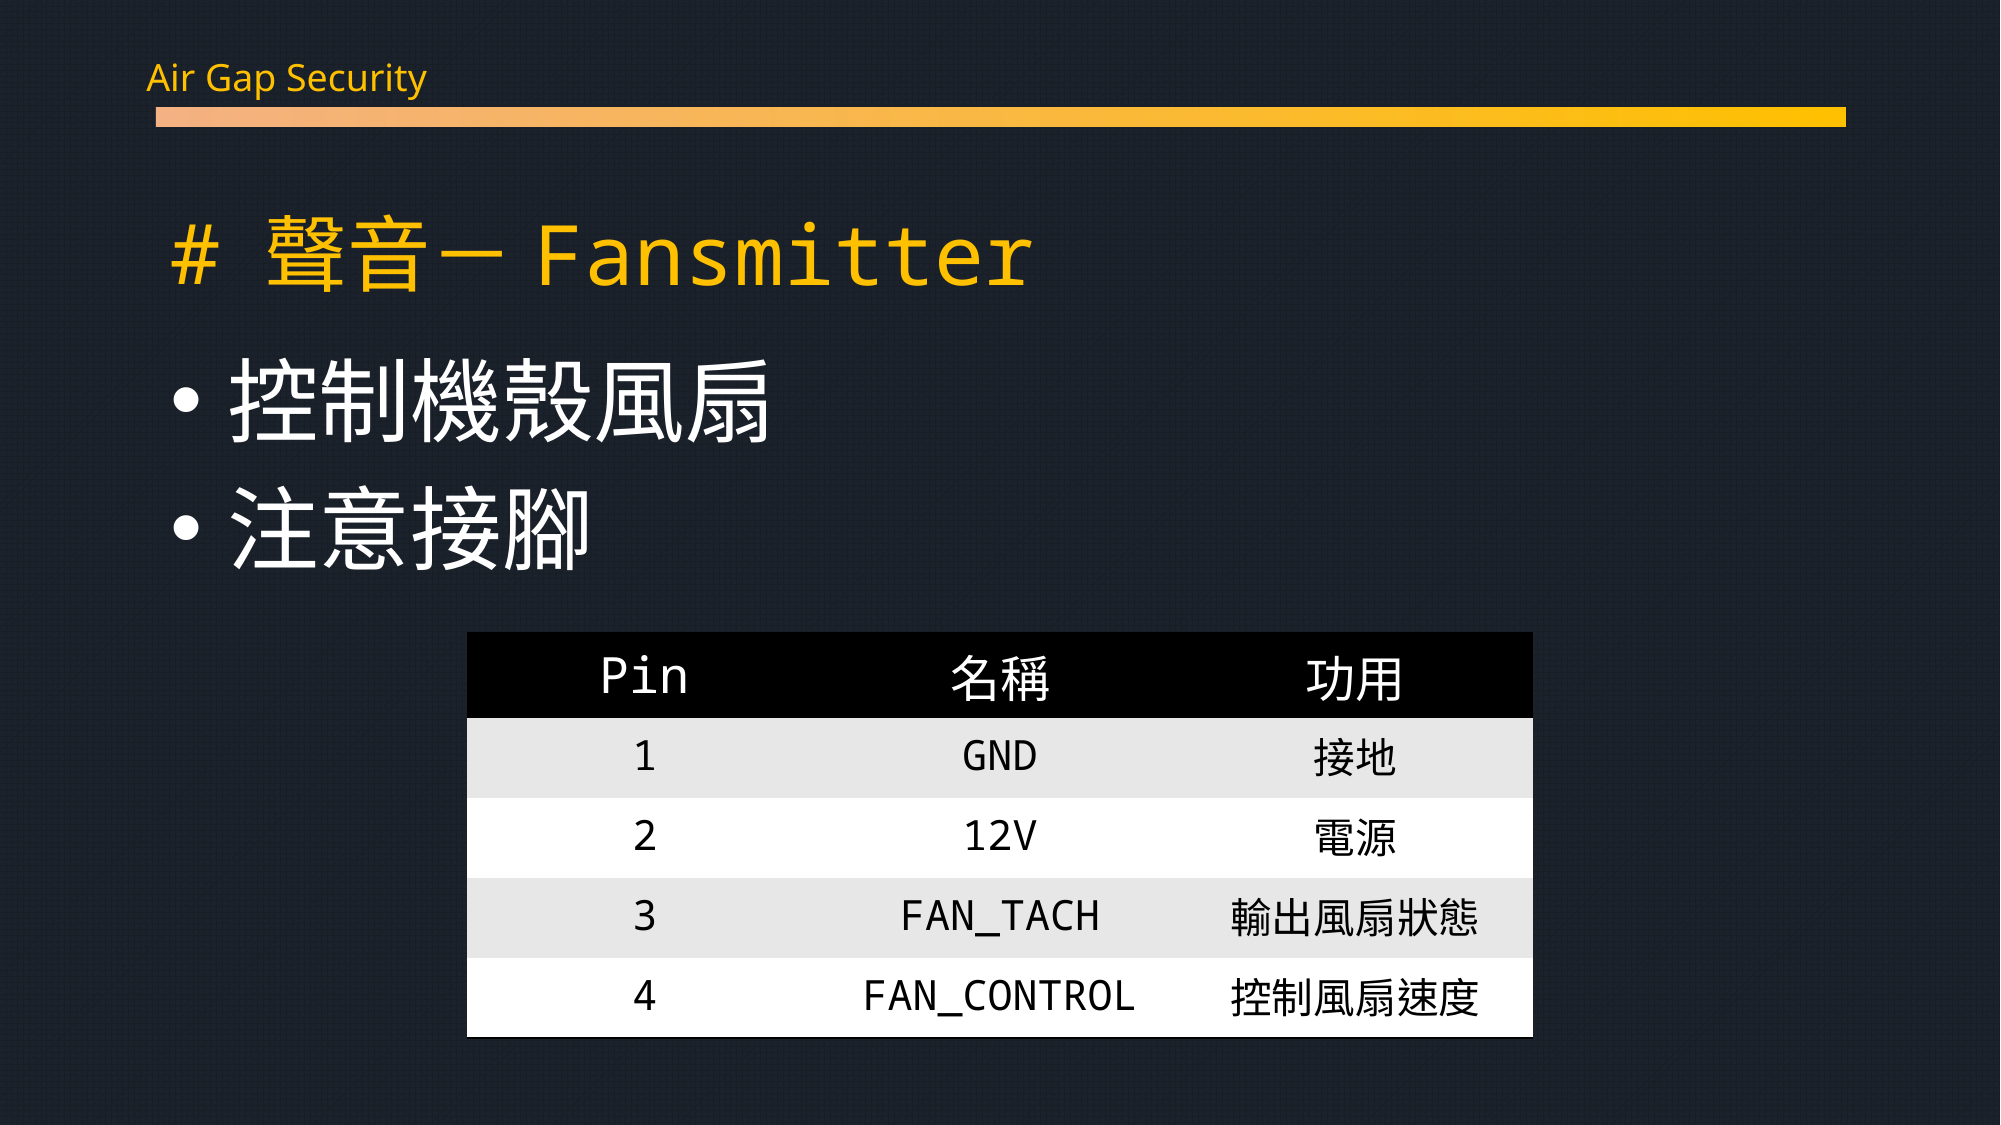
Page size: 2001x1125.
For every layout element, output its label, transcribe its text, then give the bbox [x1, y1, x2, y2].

table_cell 4 [467, 958, 822, 1037]
table_header 名稱 [822, 633, 1178, 718]
text_box 控制機殼風扇 注意接腳 [155, 336, 1846, 1018]
text_box Air Gap Security [131, 46, 443, 107]
table_cell 3 [467, 878, 822, 958]
table_header Pin [467, 633, 822, 718]
text_box 聲音－Fansmitter [155, 144, 1508, 310]
table_cell FAN_TACH [822, 878, 1178, 958]
table_cell 電源 [1178, 798, 1533, 878]
table_cell 12V [822, 798, 1178, 878]
table_cell 接地 [1178, 718, 1533, 798]
table_cell 控制風扇速度 [1178, 958, 1533, 1037]
table_header 功用 [1178, 633, 1533, 718]
table_cell 1 [467, 718, 822, 798]
table_cell 輸出風扇狀態 [1178, 878, 1533, 958]
table_cell 2 [467, 798, 822, 878]
table_cell GND [822, 718, 1178, 798]
text_box [155, 106, 1847, 127]
table_cell FAN_CONTROL [822, 958, 1178, 1037]
